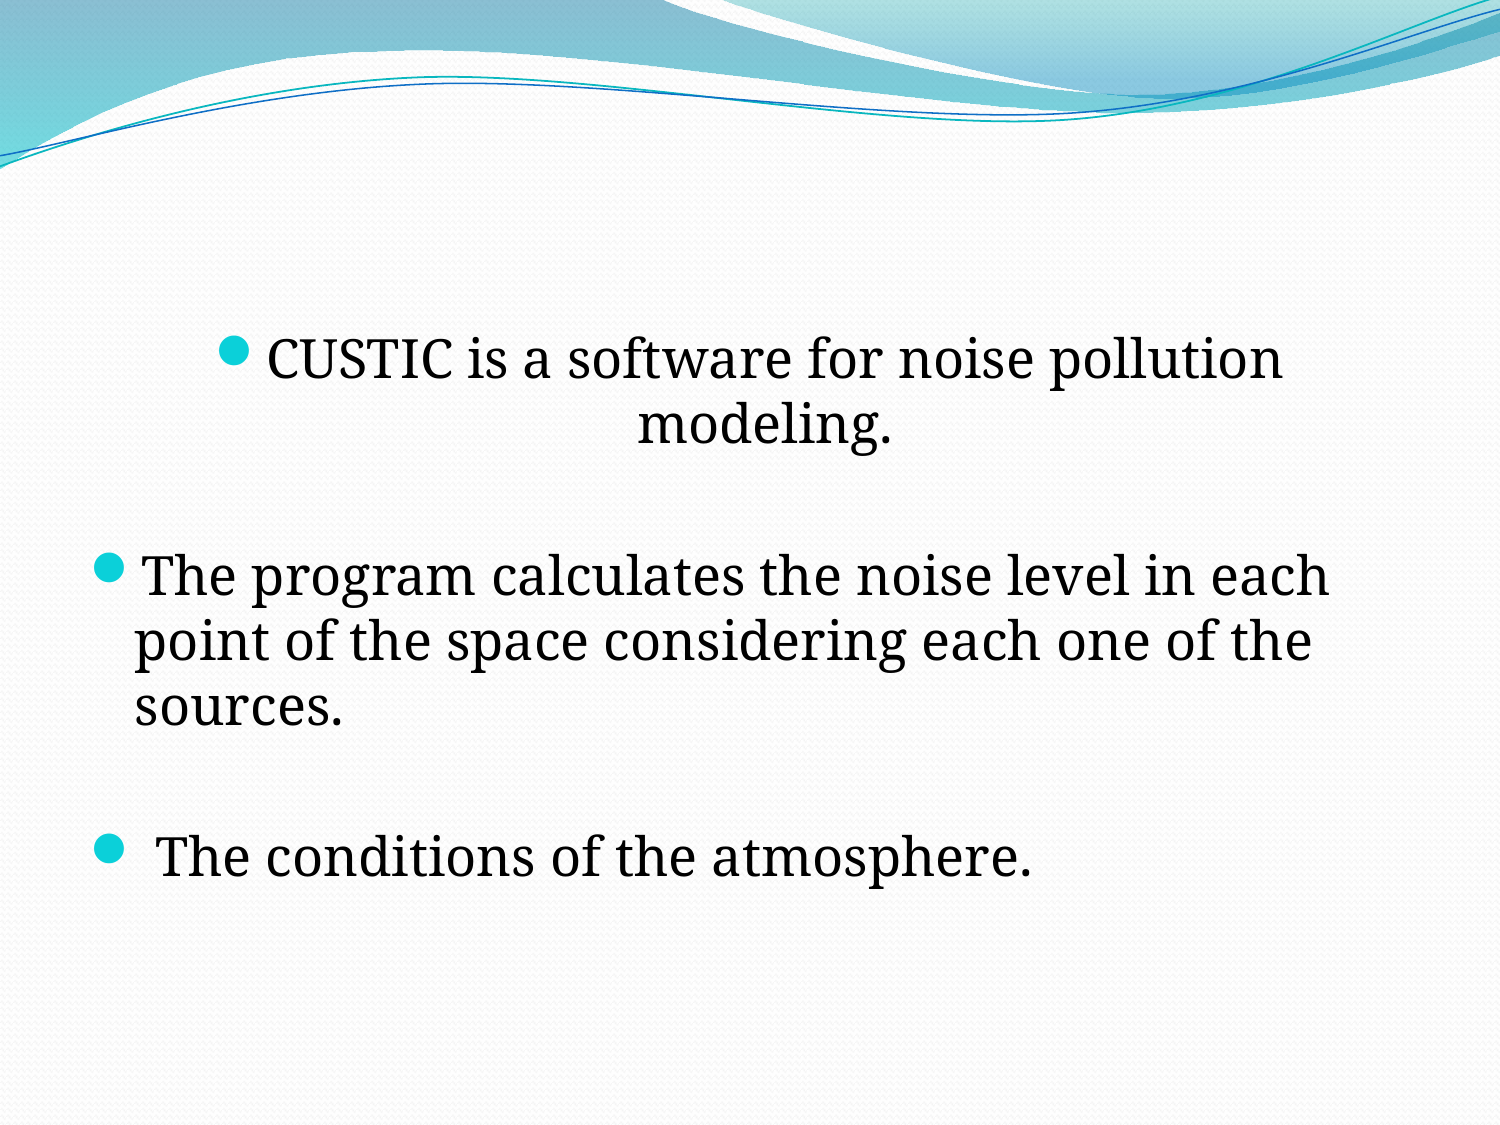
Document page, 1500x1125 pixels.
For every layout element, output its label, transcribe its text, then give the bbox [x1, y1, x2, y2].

list CUSTIC is a software for noise pollution modeling. The program calculates the noise level in each point of the space considering each one of the sources. The conditions of the atmosphere. [75, 317, 1425, 1038]
title [75, 115, 1425, 303]
